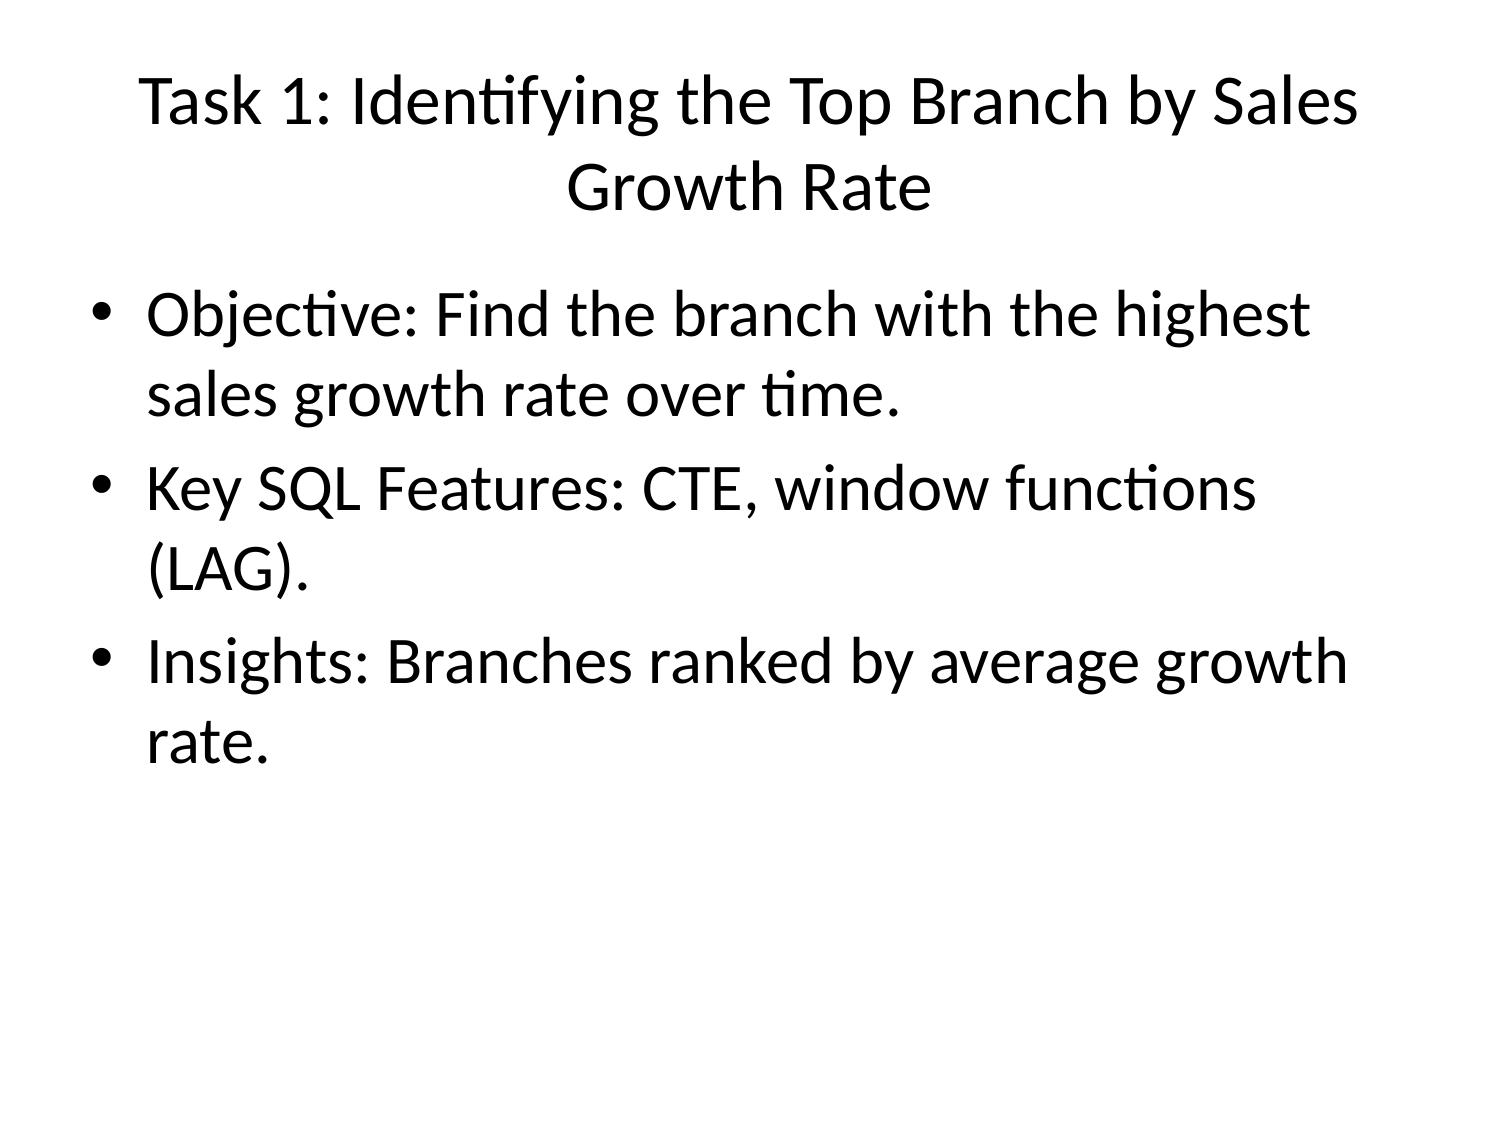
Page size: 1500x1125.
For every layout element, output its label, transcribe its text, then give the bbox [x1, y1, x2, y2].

list Objective: Find the branch with the highest sales growth rate over time. Key SQL Features: CTE, window functions (LAG). Insights: Branches ranked by average growth rate. [75, 262, 1425, 1005]
title Task 1: Identifying the Top Branch by Sales Growth Rate [75, 45, 1425, 233]
